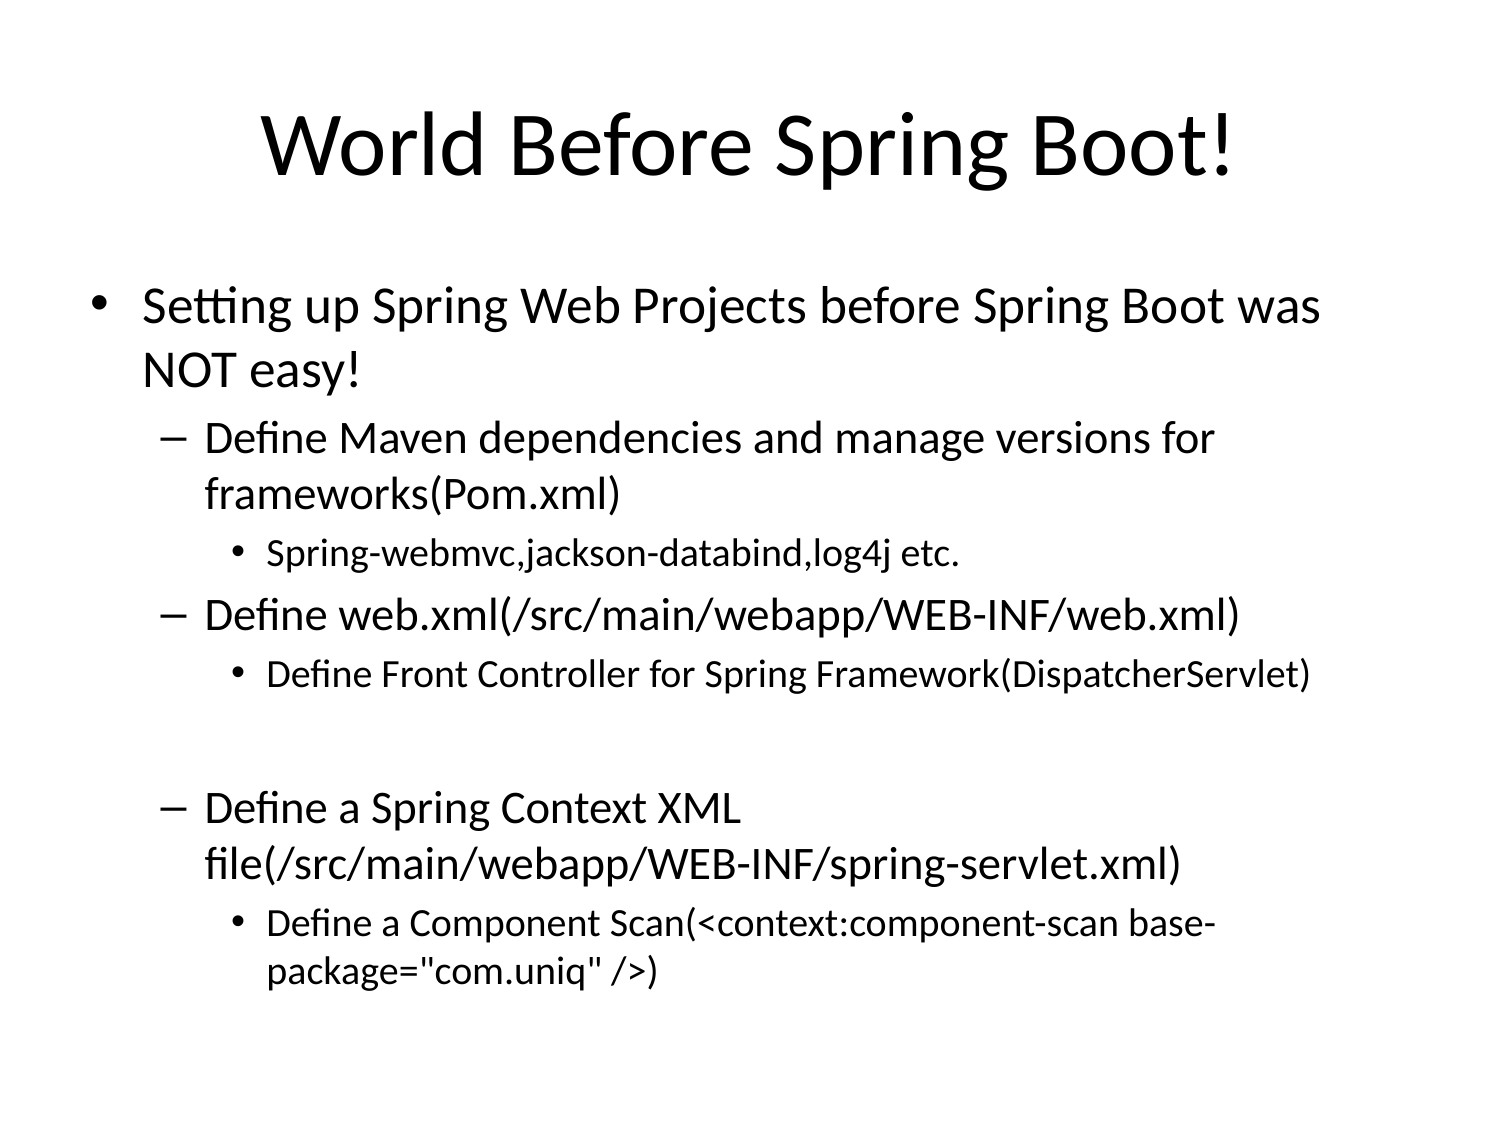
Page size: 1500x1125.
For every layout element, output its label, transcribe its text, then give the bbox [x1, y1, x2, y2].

title World Before Spring Boot! [75, 45, 1425, 233]
list Setting up Spring Web Projects before Spring Boot was NOT easy! Define Maven dependencies and manage versions for frameworks(Pom.xml) Spring-webmvc,jackson-databind,log4j etc. Define web.xml(/src/main/webapp/WEB-INF/web.xml) Define Front Controller for Spring Framework(DispatcherServlet) Define a Spring Context XML file(/src/main/webapp/WEB-INF/spring-servlet.xml) Define a Component Scan(<context:component-scan base-package="com.uniq" />) [75, 262, 1425, 1005]
